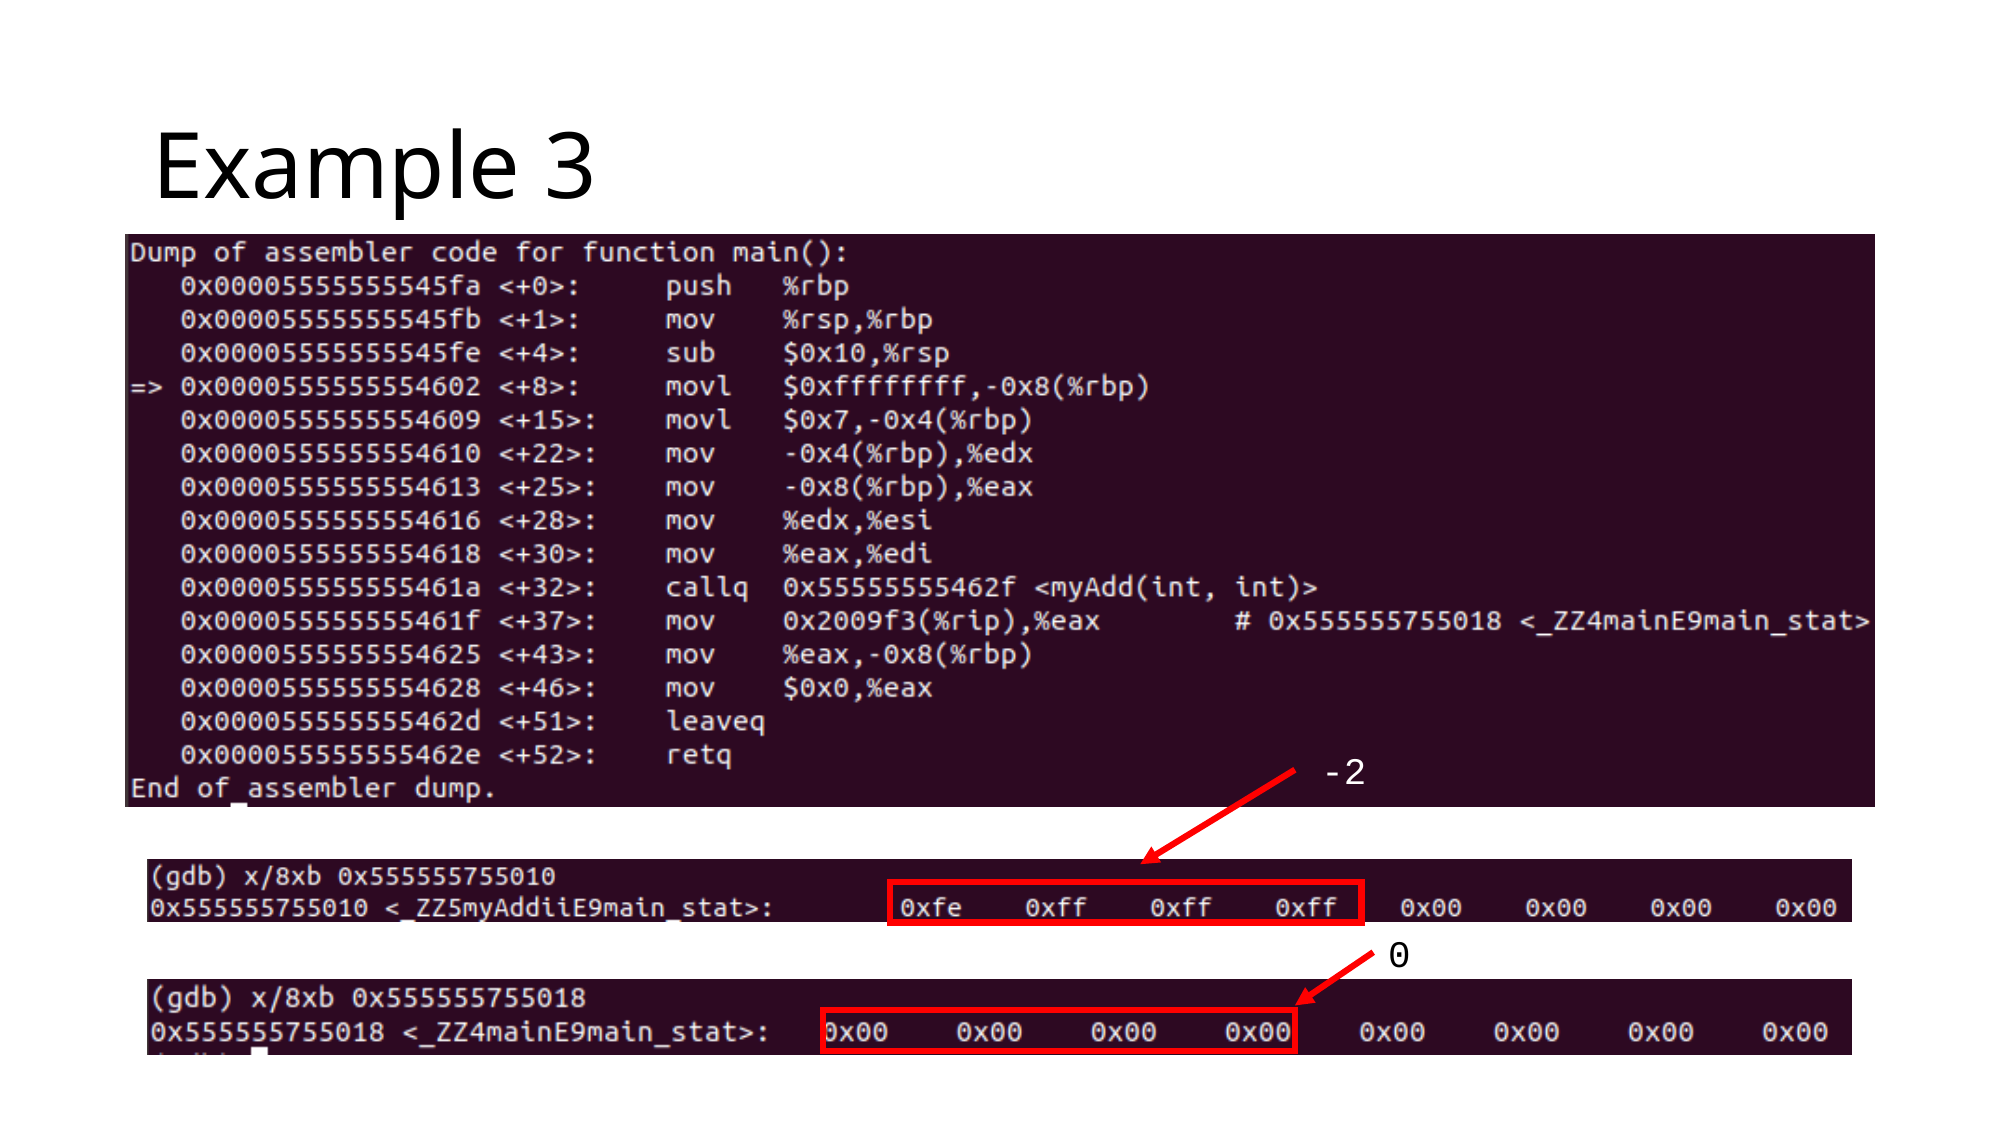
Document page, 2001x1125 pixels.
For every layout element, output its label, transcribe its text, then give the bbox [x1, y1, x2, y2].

text_box 0 [1373, 923, 1452, 979]
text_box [1140, 769, 1295, 865]
picture [125, 234, 1875, 807]
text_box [1294, 952, 1374, 1006]
title Example 3 [137, 59, 1863, 234]
picture [147, 859, 1853, 922]
picture [147, 979, 1853, 1055]
